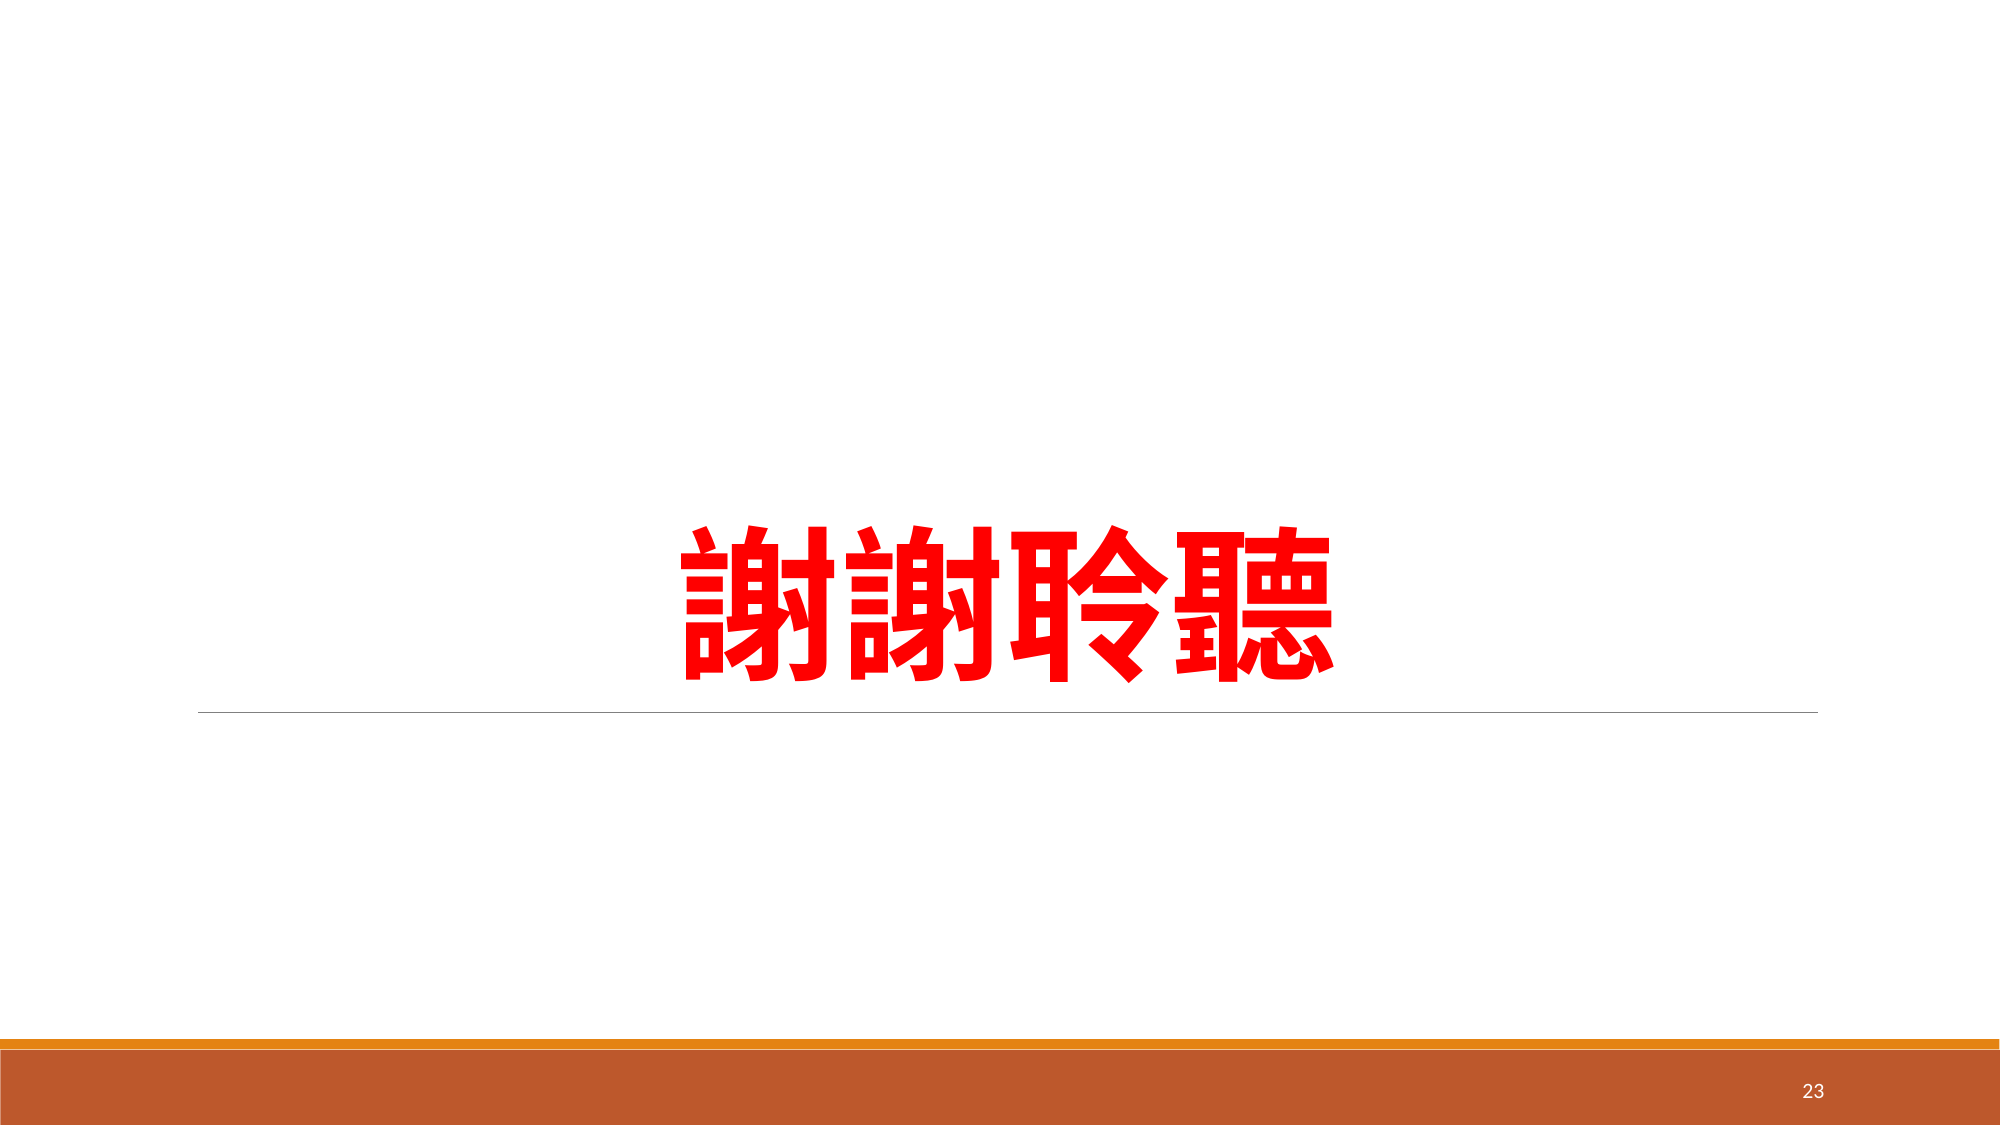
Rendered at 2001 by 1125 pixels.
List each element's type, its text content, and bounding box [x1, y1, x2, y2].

title 謝謝聆聽 [180, 124, 1830, 710]
slide_number 23 [1624, 1059, 1840, 1120]
